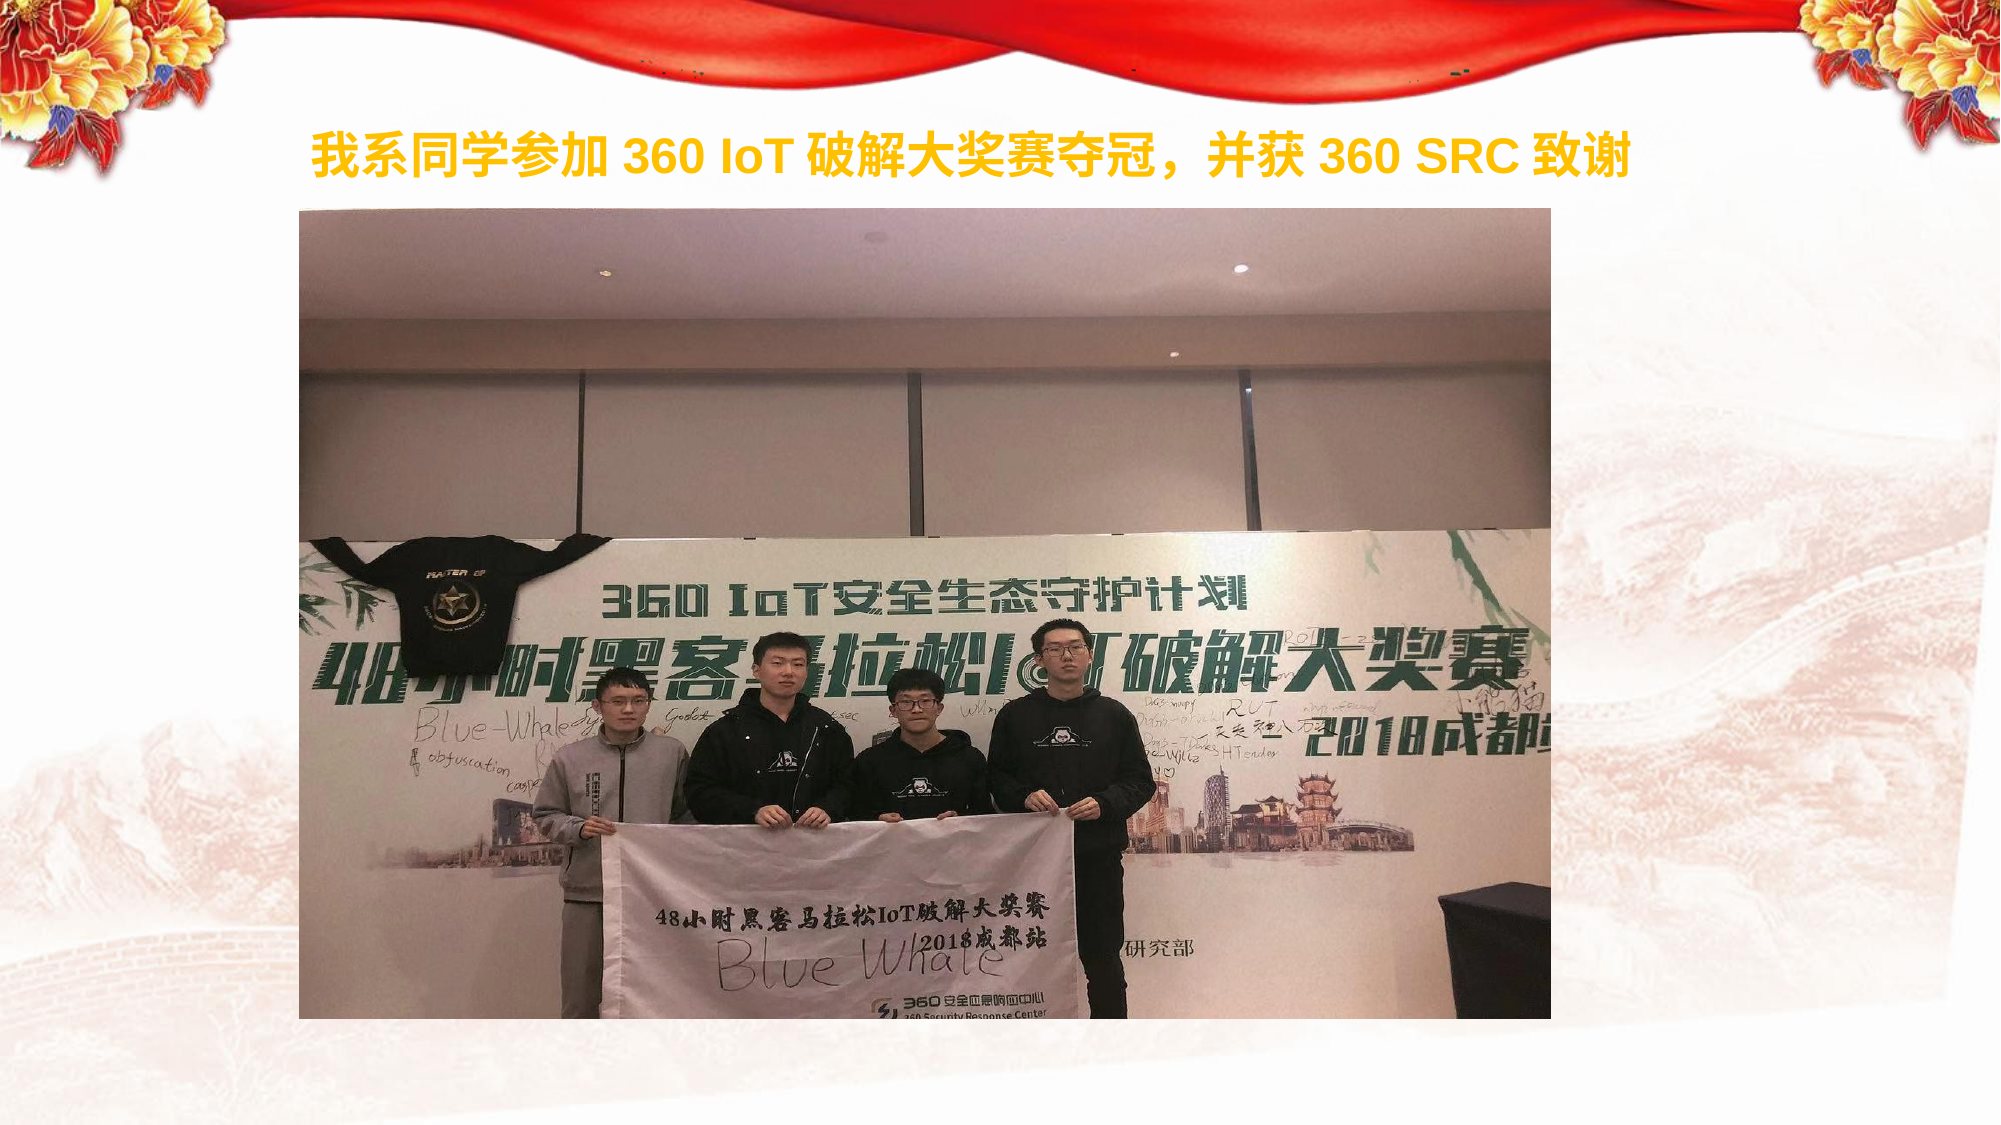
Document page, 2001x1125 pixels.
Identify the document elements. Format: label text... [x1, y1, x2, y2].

picture [0, 192, 2000, 1125]
text_box [299, 208, 1551, 1019]
text_box [0, 0, 2000, 192]
title 我系同学参加360 IoT破解大奖赛夺冠，并获360 SRC致谢 [308, 121, 1677, 312]
